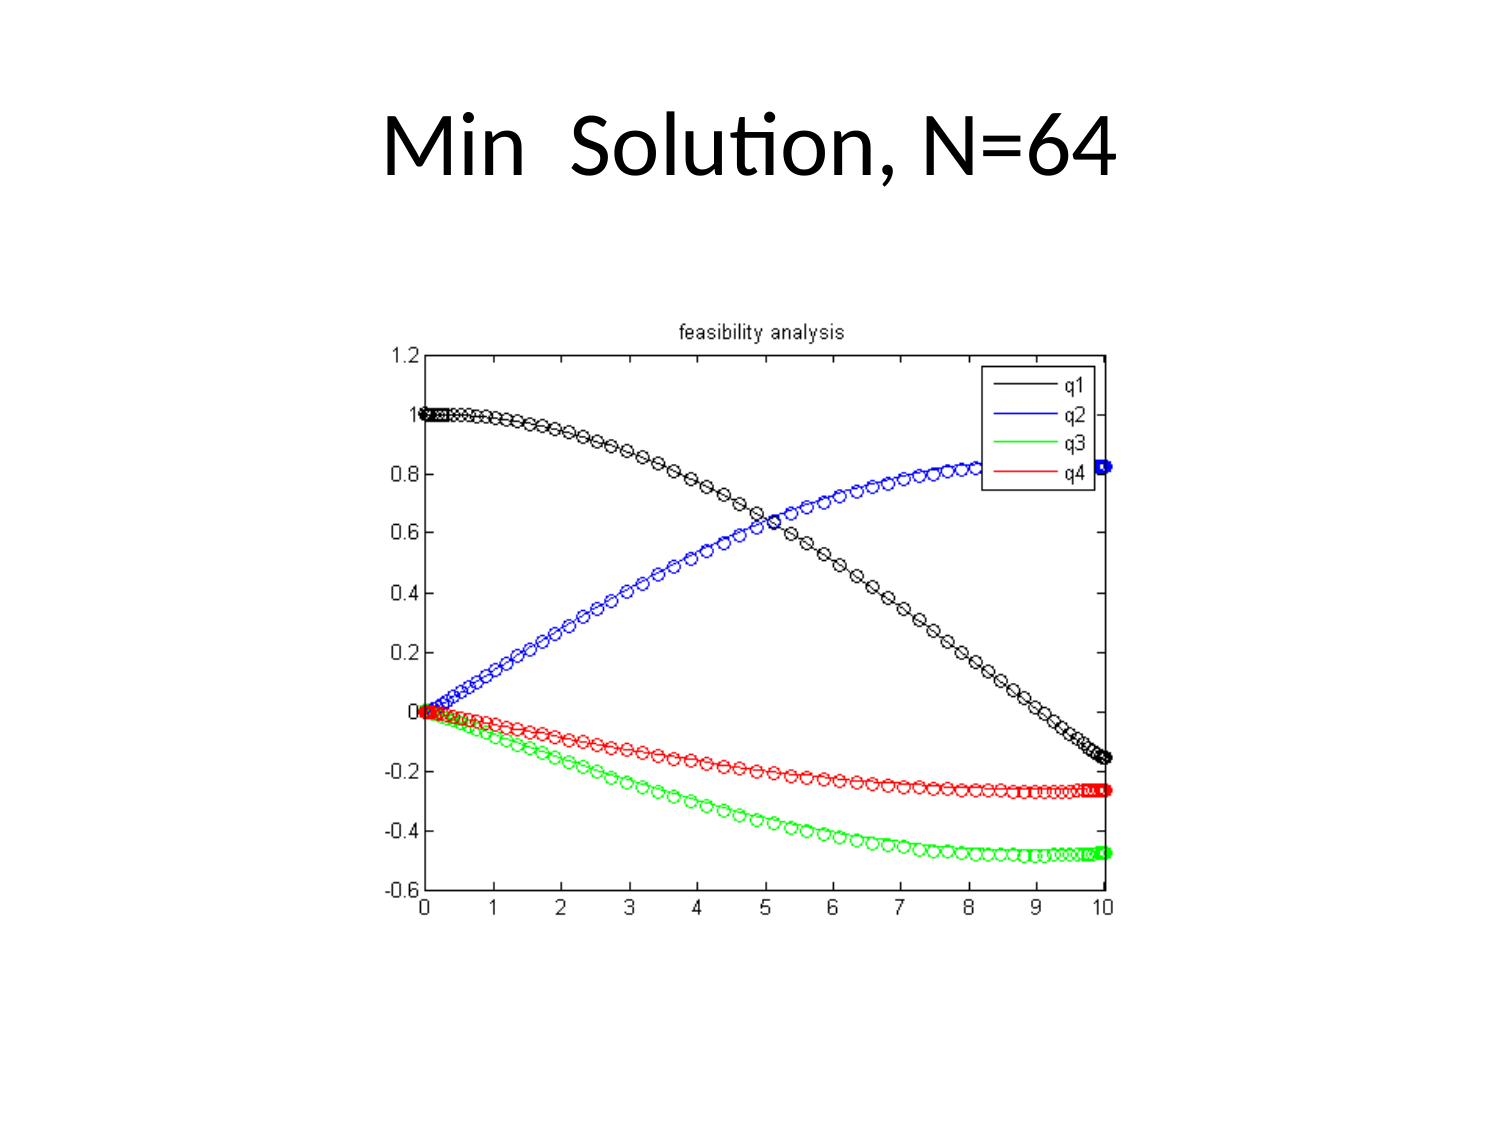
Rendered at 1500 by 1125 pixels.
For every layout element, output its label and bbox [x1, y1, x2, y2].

list [312, 305, 1188, 963]
